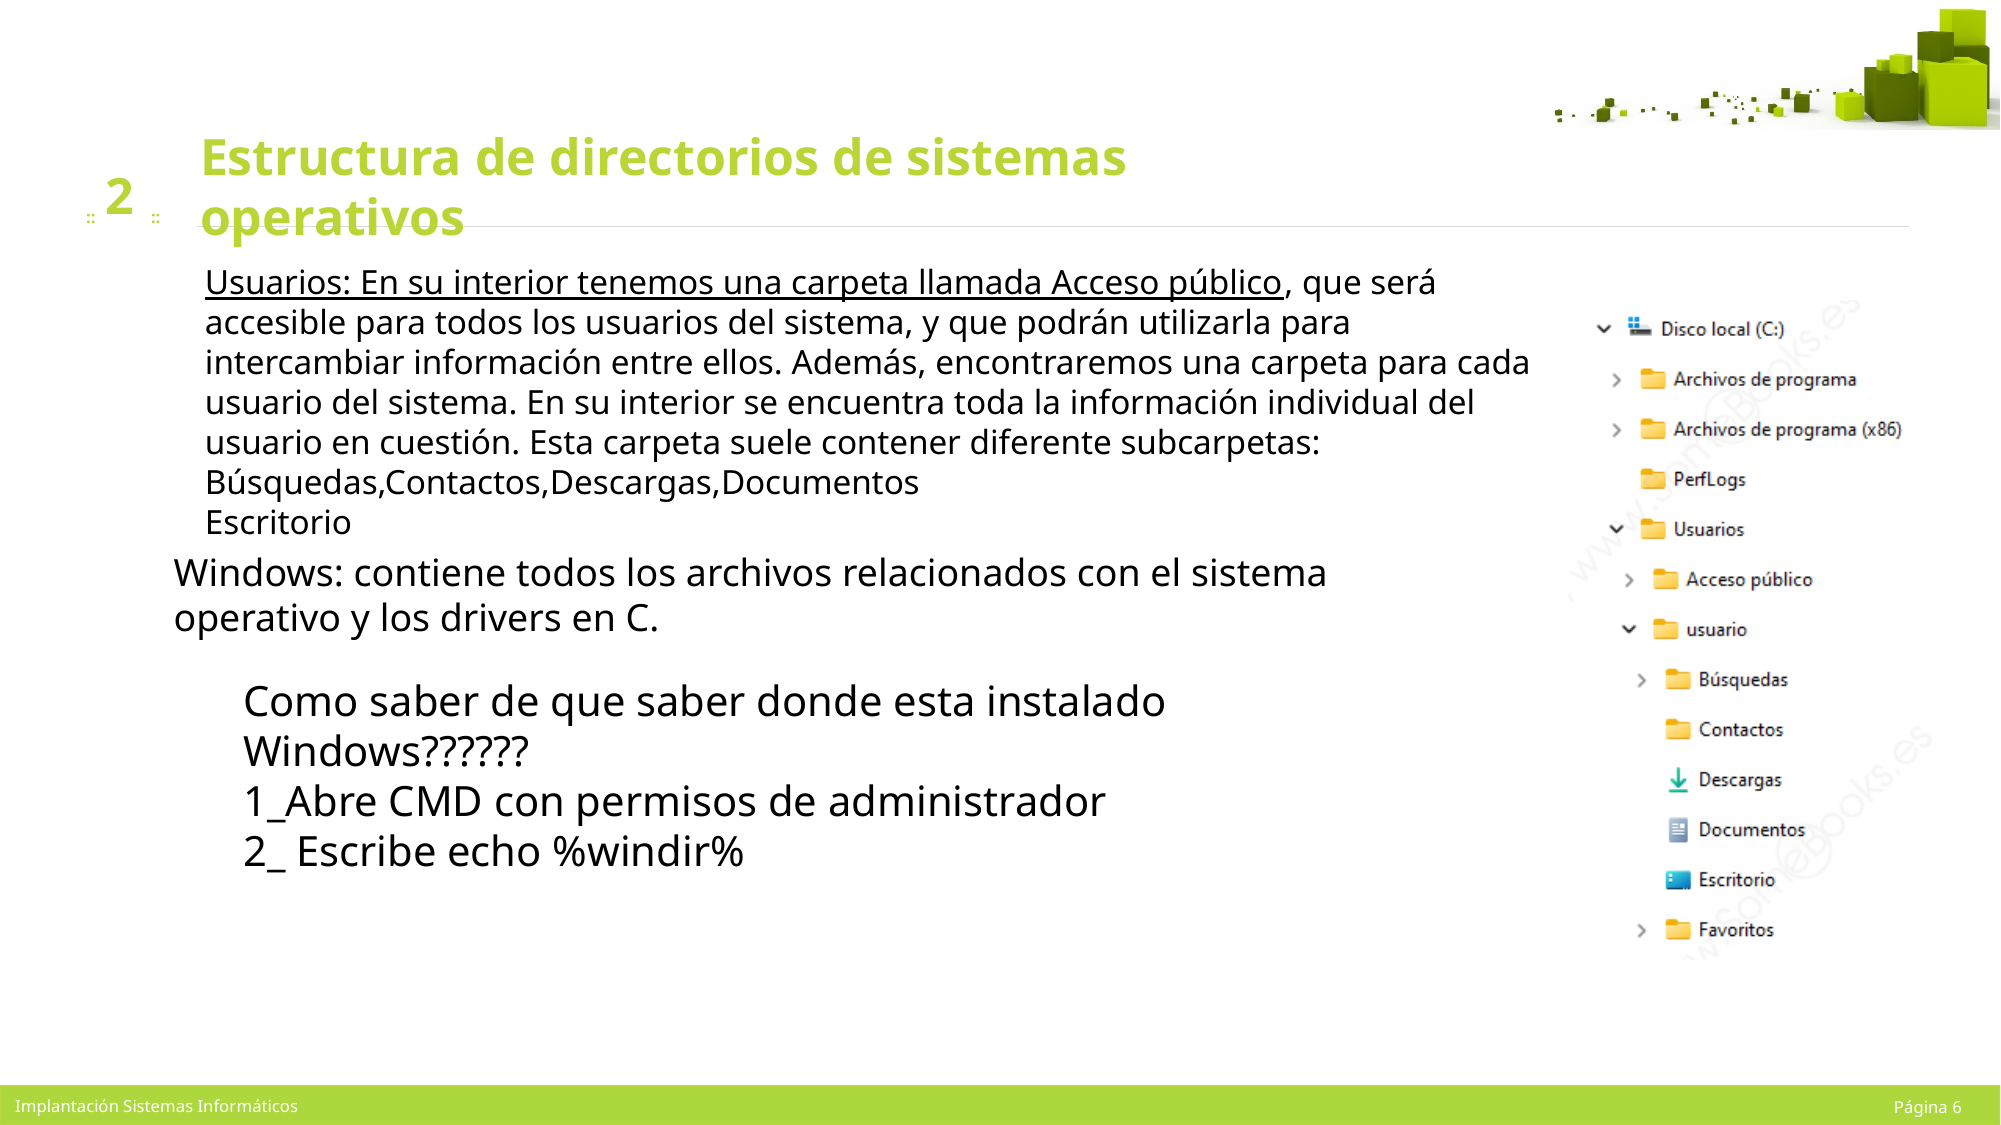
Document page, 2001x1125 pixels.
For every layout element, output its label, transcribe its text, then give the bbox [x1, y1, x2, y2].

text_box 2 [64, 162, 176, 226]
text_box Usuarios: En su interior tenemos una carpeta llamada Acceso público, que será accesible para todos los usuarios del sistema, y que podrán utilizarla para intercambiar información entre ellos. Además, encontraremos una carpeta para cada usuario del sistema. En su interior se encuentra toda la información individual del usuario en cuestión. Esta carpeta suele contener diferente subcarpetas: Búsquedas,Contactos,Descargas,Documentos Escritorio [146, 253, 1556, 549]
title Estructura de directorios de sistemas operativos [184, 147, 1401, 224]
text_box Como saber de que saber donde esta instalado Windows?????? 1_Abre CMD con permisos de administrador 2_ Escribe echo %windir% [228, 667, 1473, 883]
picture [1555, 0, 2000, 130]
text_box Windows: contiene todos los archivos relacionados con el sistema operativo y los drivers en C. [158, 541, 1365, 647]
picture [1554, 300, 1940, 960]
